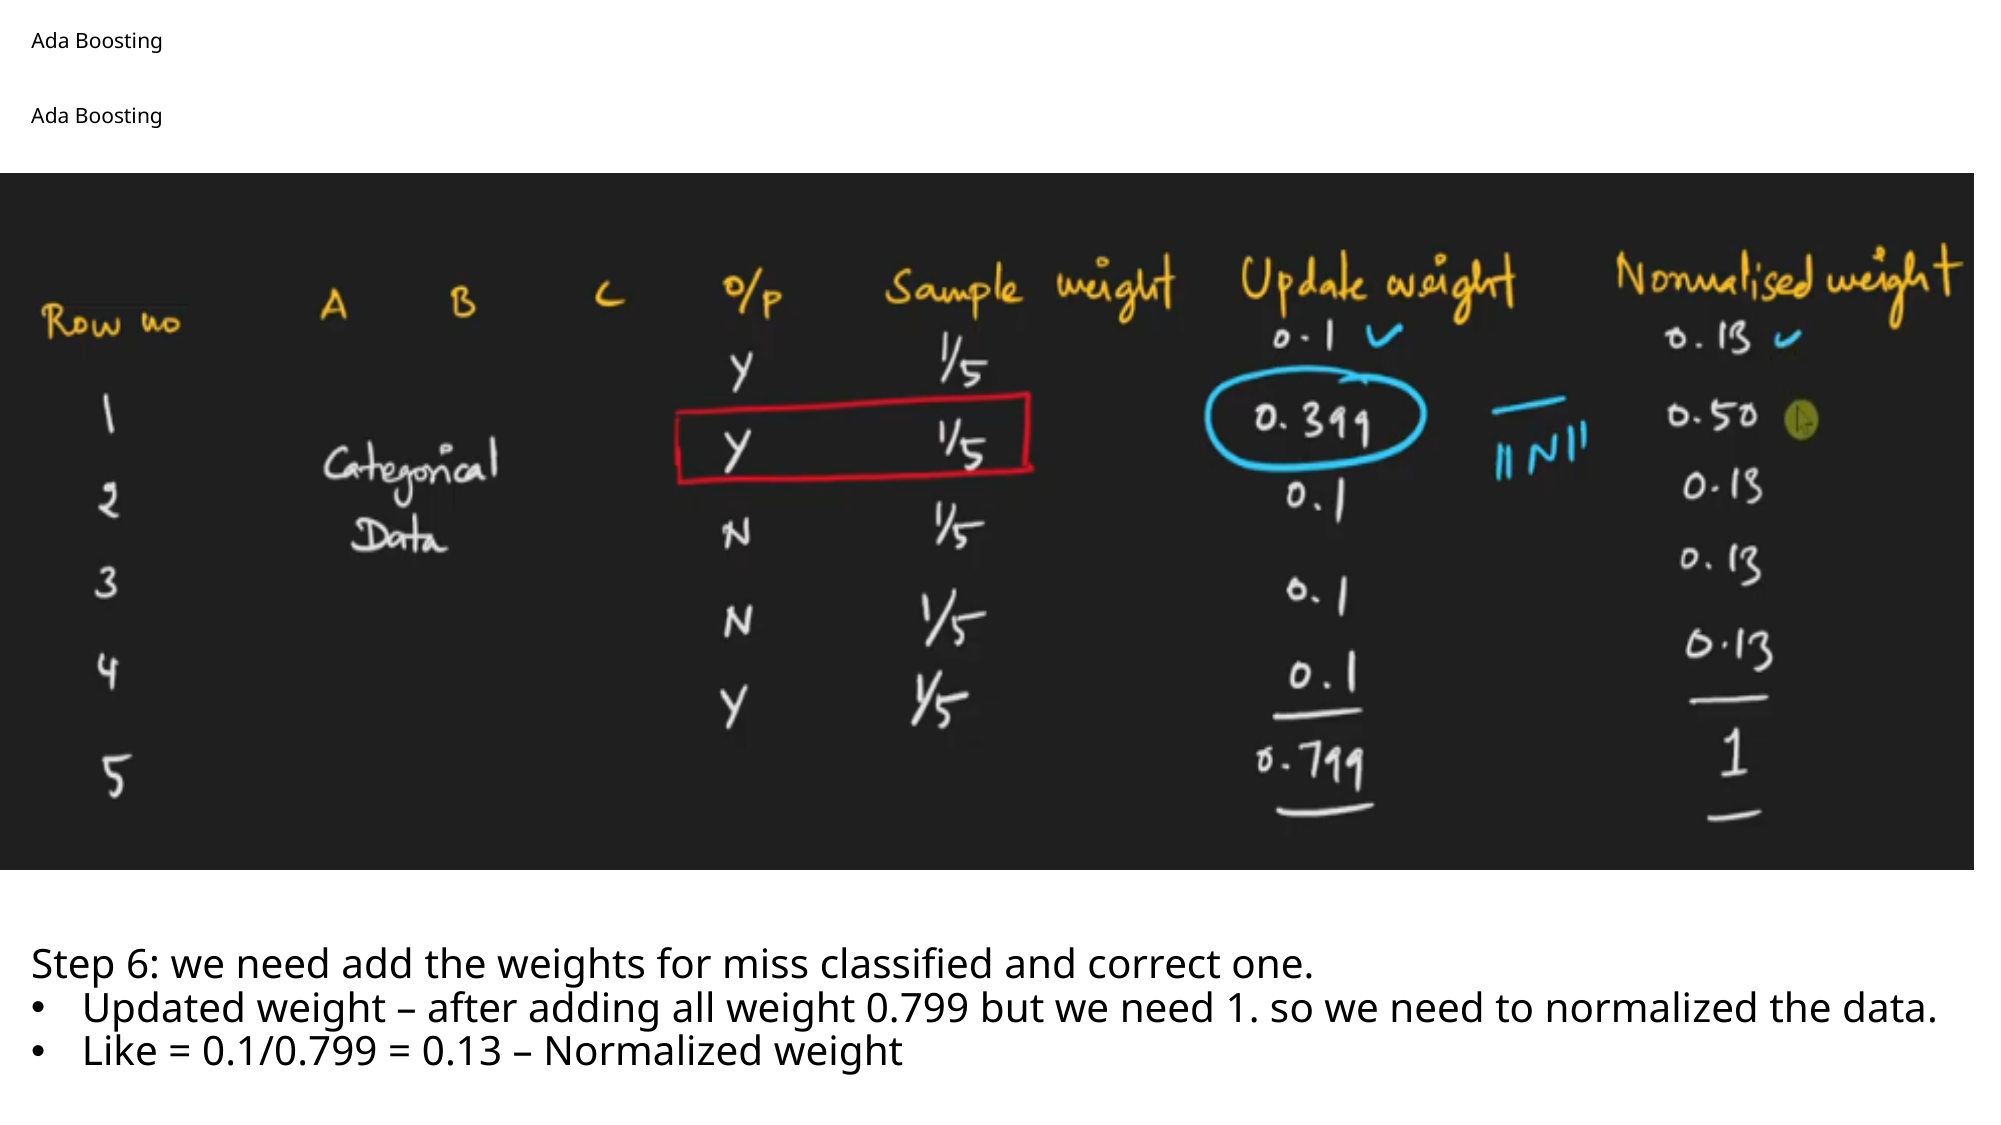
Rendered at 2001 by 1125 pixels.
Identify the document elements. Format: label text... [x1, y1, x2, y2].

title Ada Boosting [16, 22, 1742, 61]
text_box Ada Boosting [16, 97, 1742, 137]
text_box Step 6: we need add the weights for miss classified and correct one. Updated weight – after adding all weight 0.799 but we need 1. so we need to normalized the data. Like = 0.1/0.799 = 0.13 – Normalized weight [16, 935, 1974, 1094]
picture [0, 173, 1974, 870]
